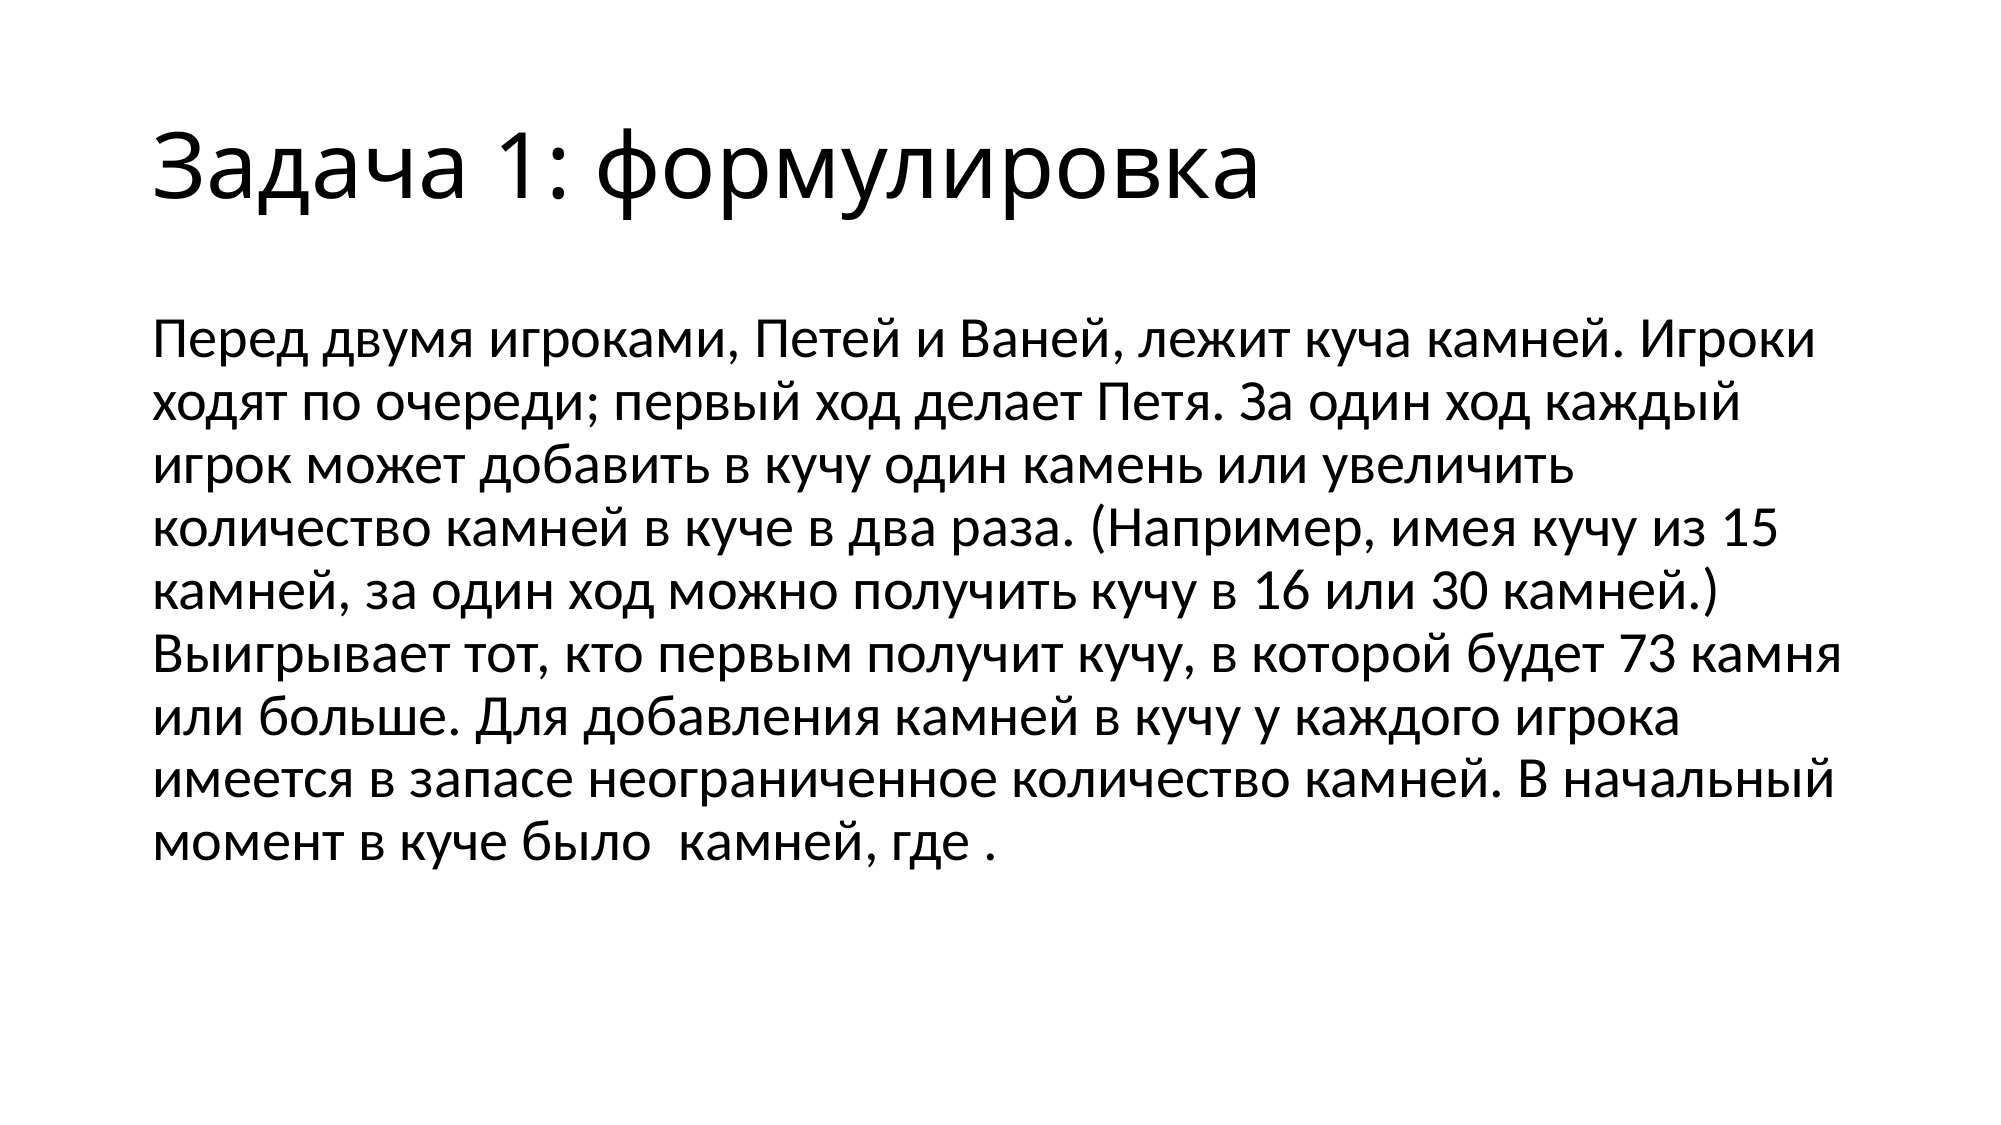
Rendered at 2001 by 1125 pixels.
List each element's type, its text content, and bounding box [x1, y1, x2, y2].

title Задача 1: формулировка [137, 59, 1863, 278]
